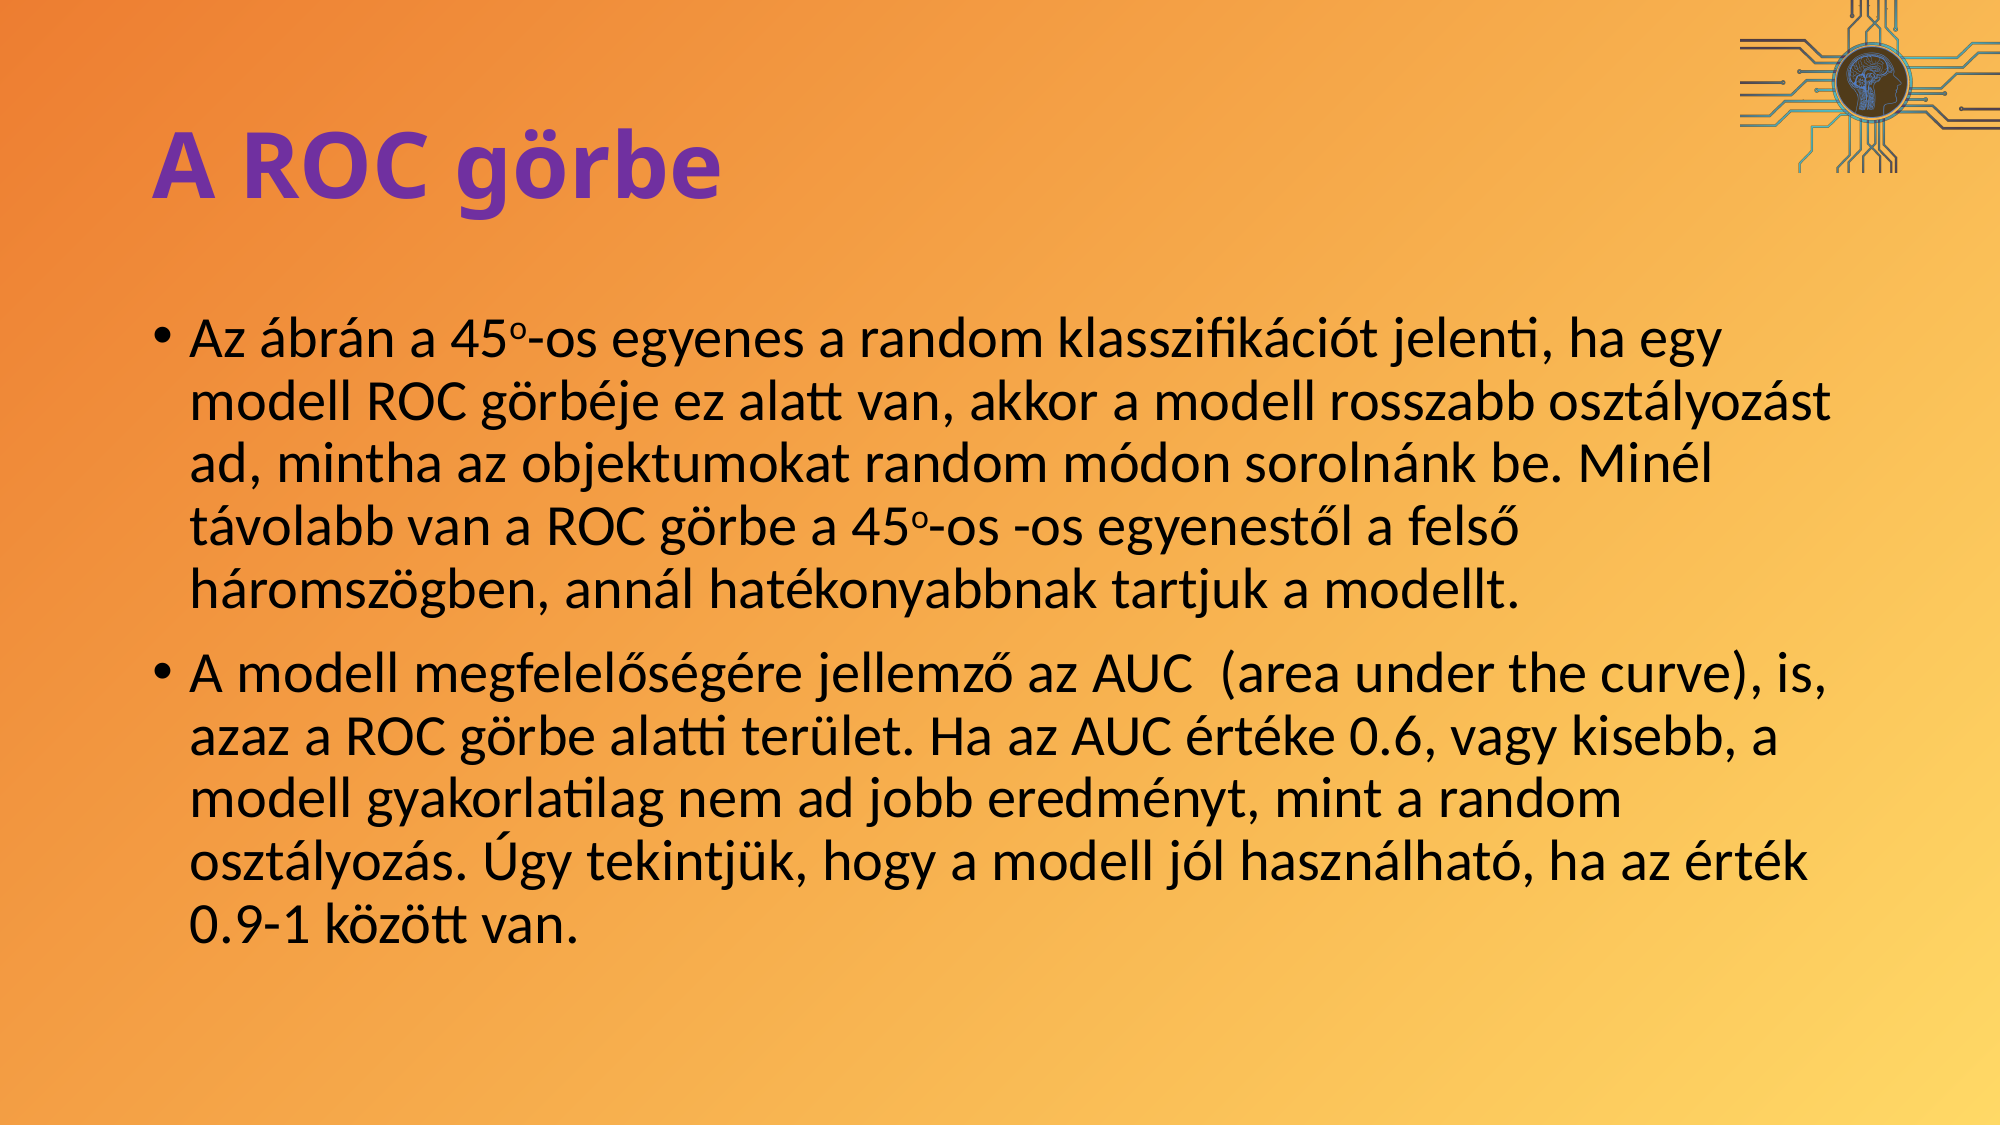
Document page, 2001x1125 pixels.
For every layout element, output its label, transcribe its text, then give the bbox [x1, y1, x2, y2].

title A ROC görbe [137, 59, 1863, 278]
list Az ábrán a 45o-os egyenes a random klasszifikációt jelenti, ha egy modell ROC görbéje ez alatt van, akkor a modell rosszabb osztályozást ad, mintha az objektumokat random módon sorolnánk be. Minél távolabb van a ROC görbe a 45o-os -os egyenestől a felső háromszögben, annál hatékonyabbnak tartjuk a modellt. A modell megfelelőségére jellemző az AUC (area under the curve), is, azaz a ROC görbe alatti terület. Ha az AUC értéke 0.6, vagy kisebb, a modell gyakorlatilag nem ad jobb eredményt, mint a random osztályozás. Úgy tekintjük, hogy a modell jól használható, ha az érték 0.9-1 között van. [137, 299, 1863, 1014]
